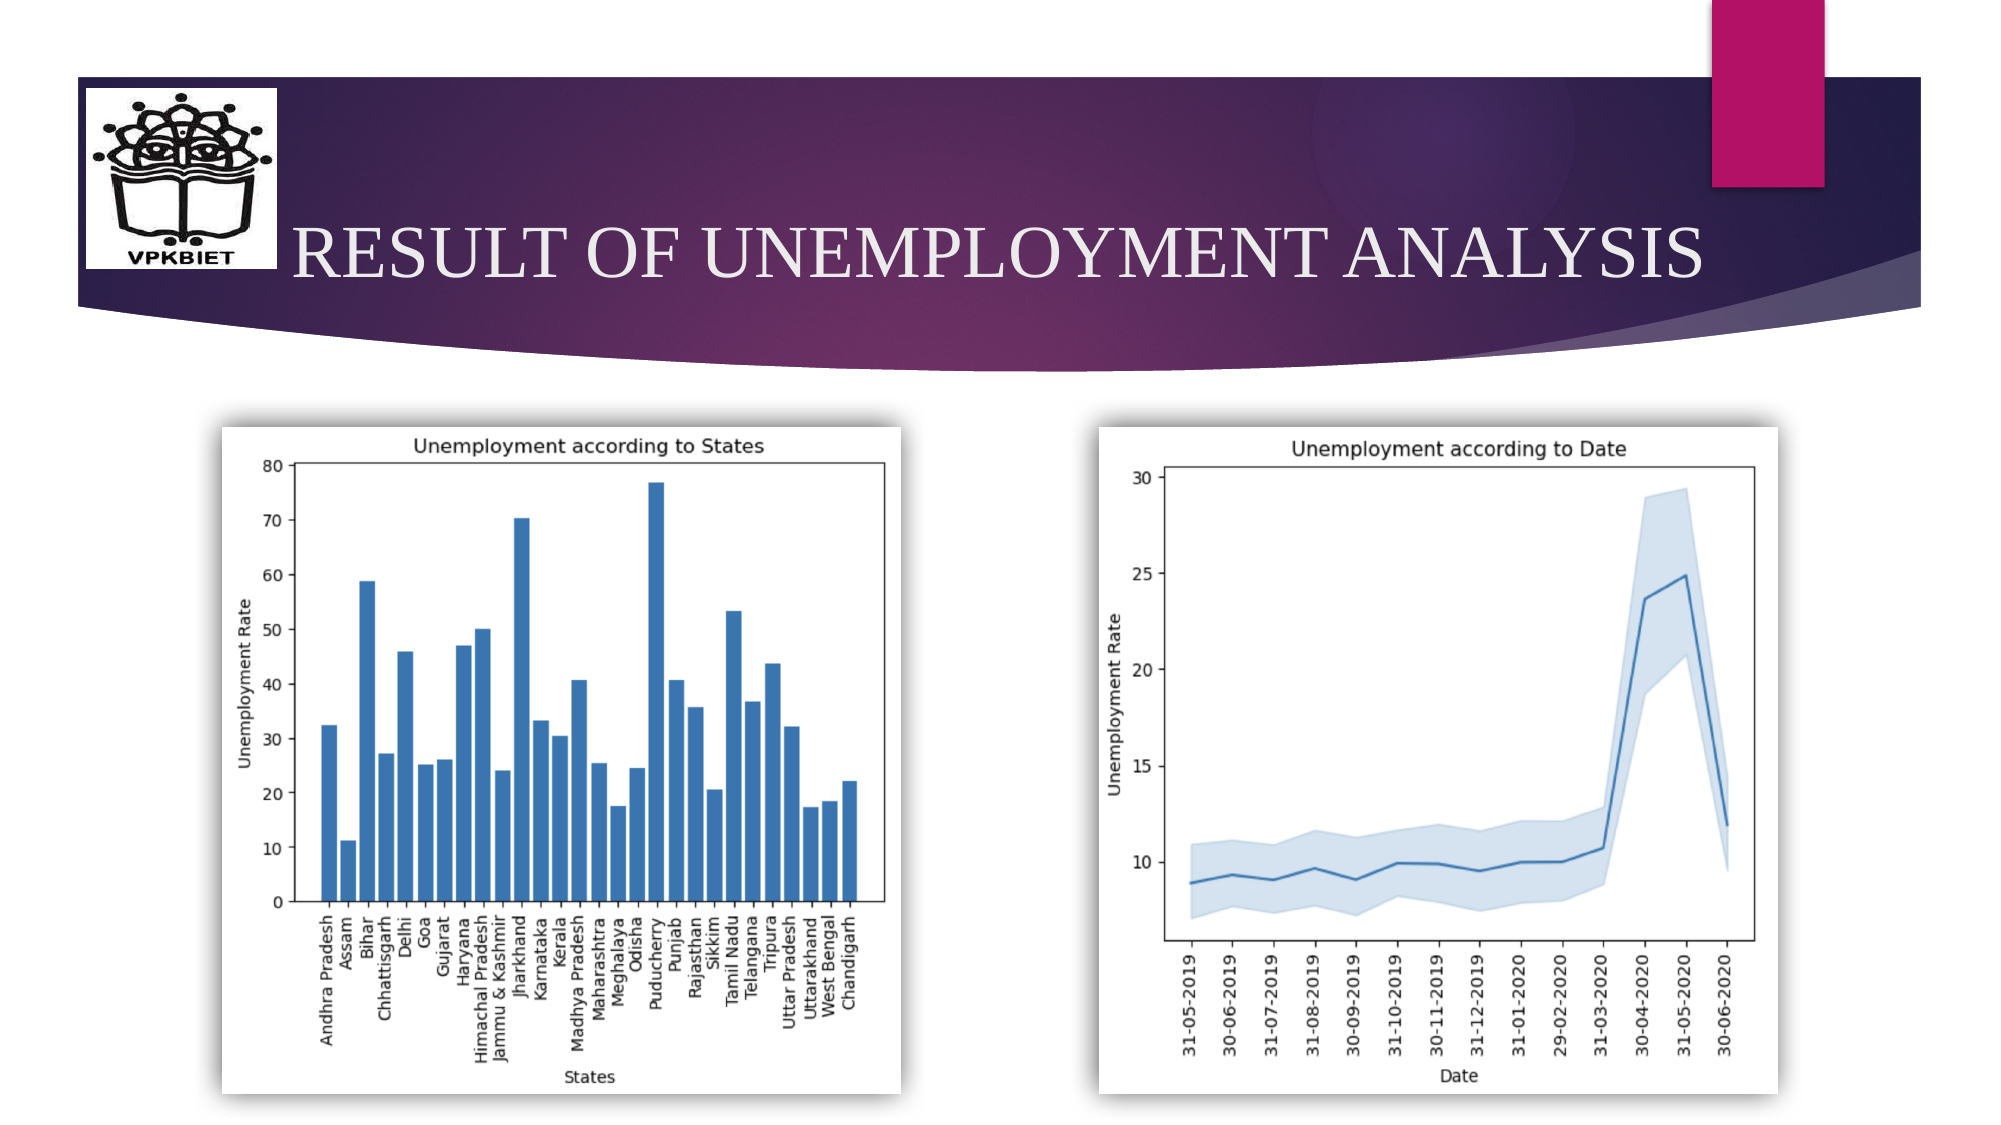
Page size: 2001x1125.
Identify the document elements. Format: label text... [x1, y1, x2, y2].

picture [1098, 426, 1778, 1094]
title RESULT OF UNEMPLOYMENT ANALYSIS [78, 189, 1921, 306]
picture [222, 426, 902, 1094]
picture [86, 88, 277, 270]
